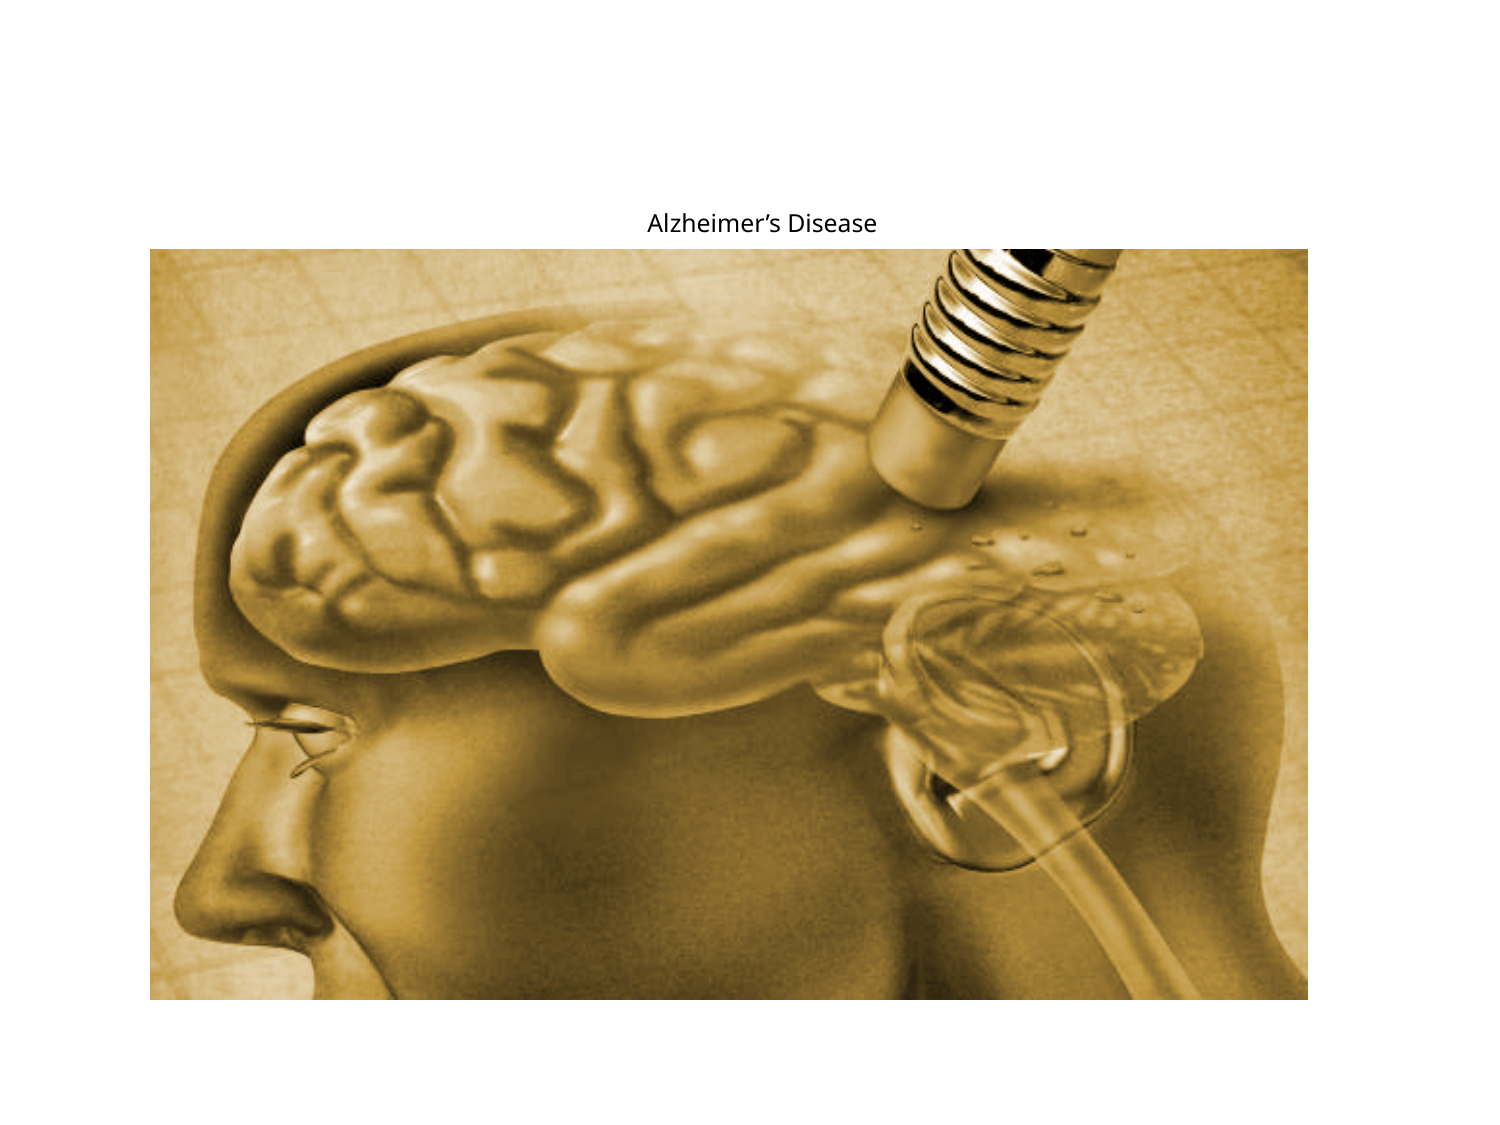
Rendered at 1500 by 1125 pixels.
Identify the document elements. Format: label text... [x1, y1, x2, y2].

title Alzheimer’s Disease [87, 200, 1438, 275]
picture [149, 249, 1308, 1001]
